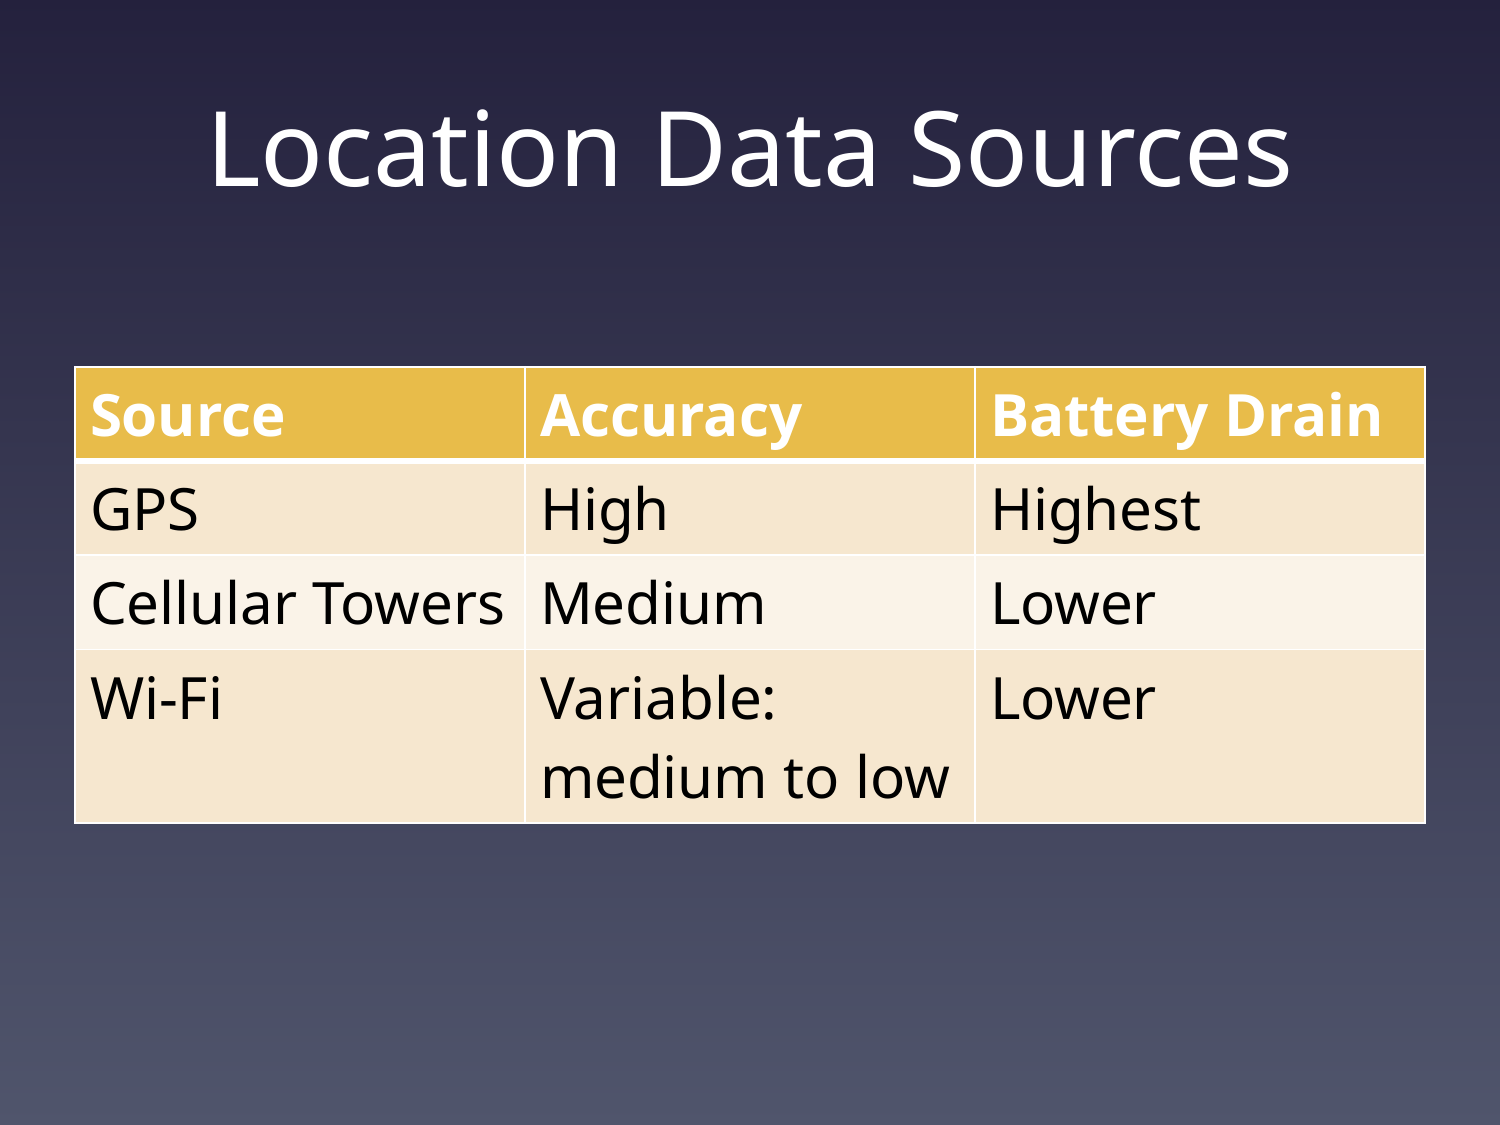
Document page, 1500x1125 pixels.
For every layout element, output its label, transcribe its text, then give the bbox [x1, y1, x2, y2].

table_cell Wi-Fi [76, 650, 524, 822]
table_cell Variable: medium to low [526, 650, 974, 822]
table_header Source [76, 368, 524, 458]
table_cell Medium [526, 556, 974, 649]
table_cell Lower [976, 650, 1424, 822]
table_cell Lower [976, 556, 1424, 649]
table_header Accuracy [526, 368, 974, 458]
table_cell GPS [76, 464, 524, 554]
title Location Data Sources [75, 75, 1425, 263]
table_cell High [526, 464, 974, 554]
table_header Battery Drain [976, 368, 1424, 458]
table_cell Highest [976, 464, 1424, 554]
table_cell Cellular Towers [76, 556, 524, 649]
